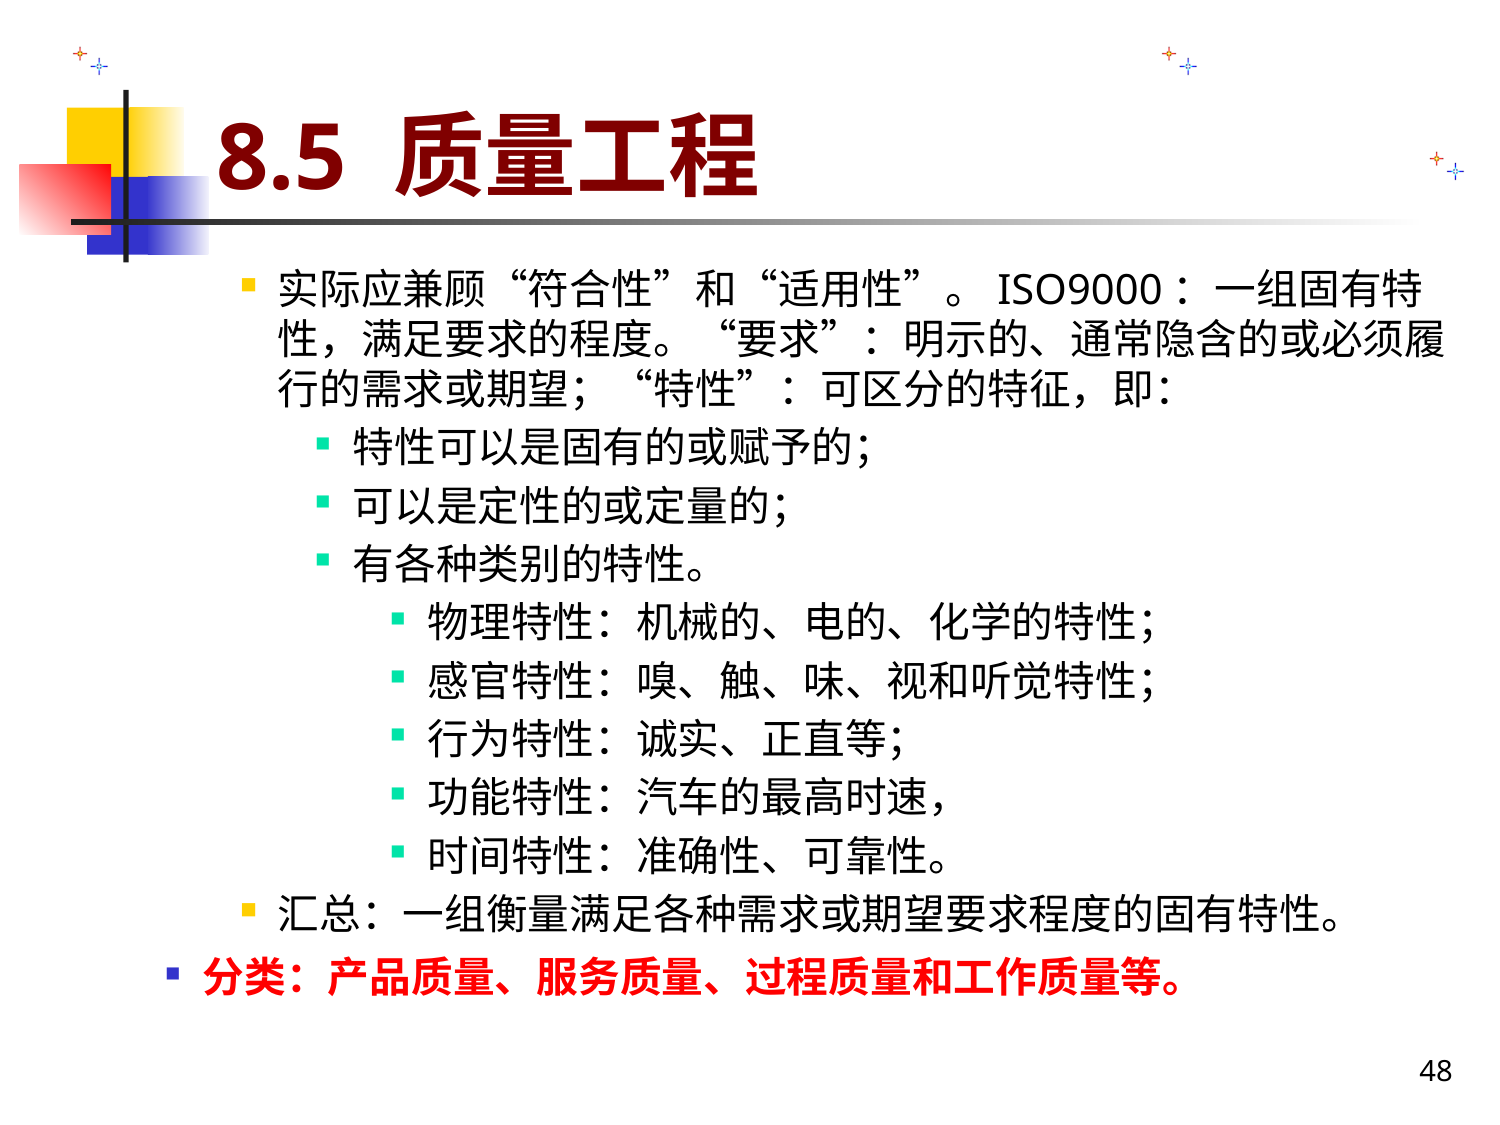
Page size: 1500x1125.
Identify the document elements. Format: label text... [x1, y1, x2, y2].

picture [1151, 42, 1202, 54]
picture [1421, 147, 1469, 198]
list 实际应兼顾“符合性”和“适用性”。ISO9000：一组固有特性，满足要求的程度。“要求”：明示的、通常隐含的或必须履行的需求或期望；“特性”：可区分的特征，即： 特性可以是固有的或赋予的； 可以是定性的或定量的； 有各种类别的特性。 物理特性：机械的、电的、化学的特性； 感官特性：嗅、触、味、视和听觉特性； 行为特性：诚实、正直等； 功能特性：汽车的最高时速， 时间特性：准确性、可靠性。 汇总：一组衡量满足各种需求或期望要求程度的固有特性。 分类：产品质量、服务质量、过程质量和工作质量等。 [0, 255, 1500, 1059]
picture [62, 42, 113, 93]
slide_number 48 [1154, 1023, 1468, 1100]
title 8.5 质量工程 [201, 54, 1421, 216]
